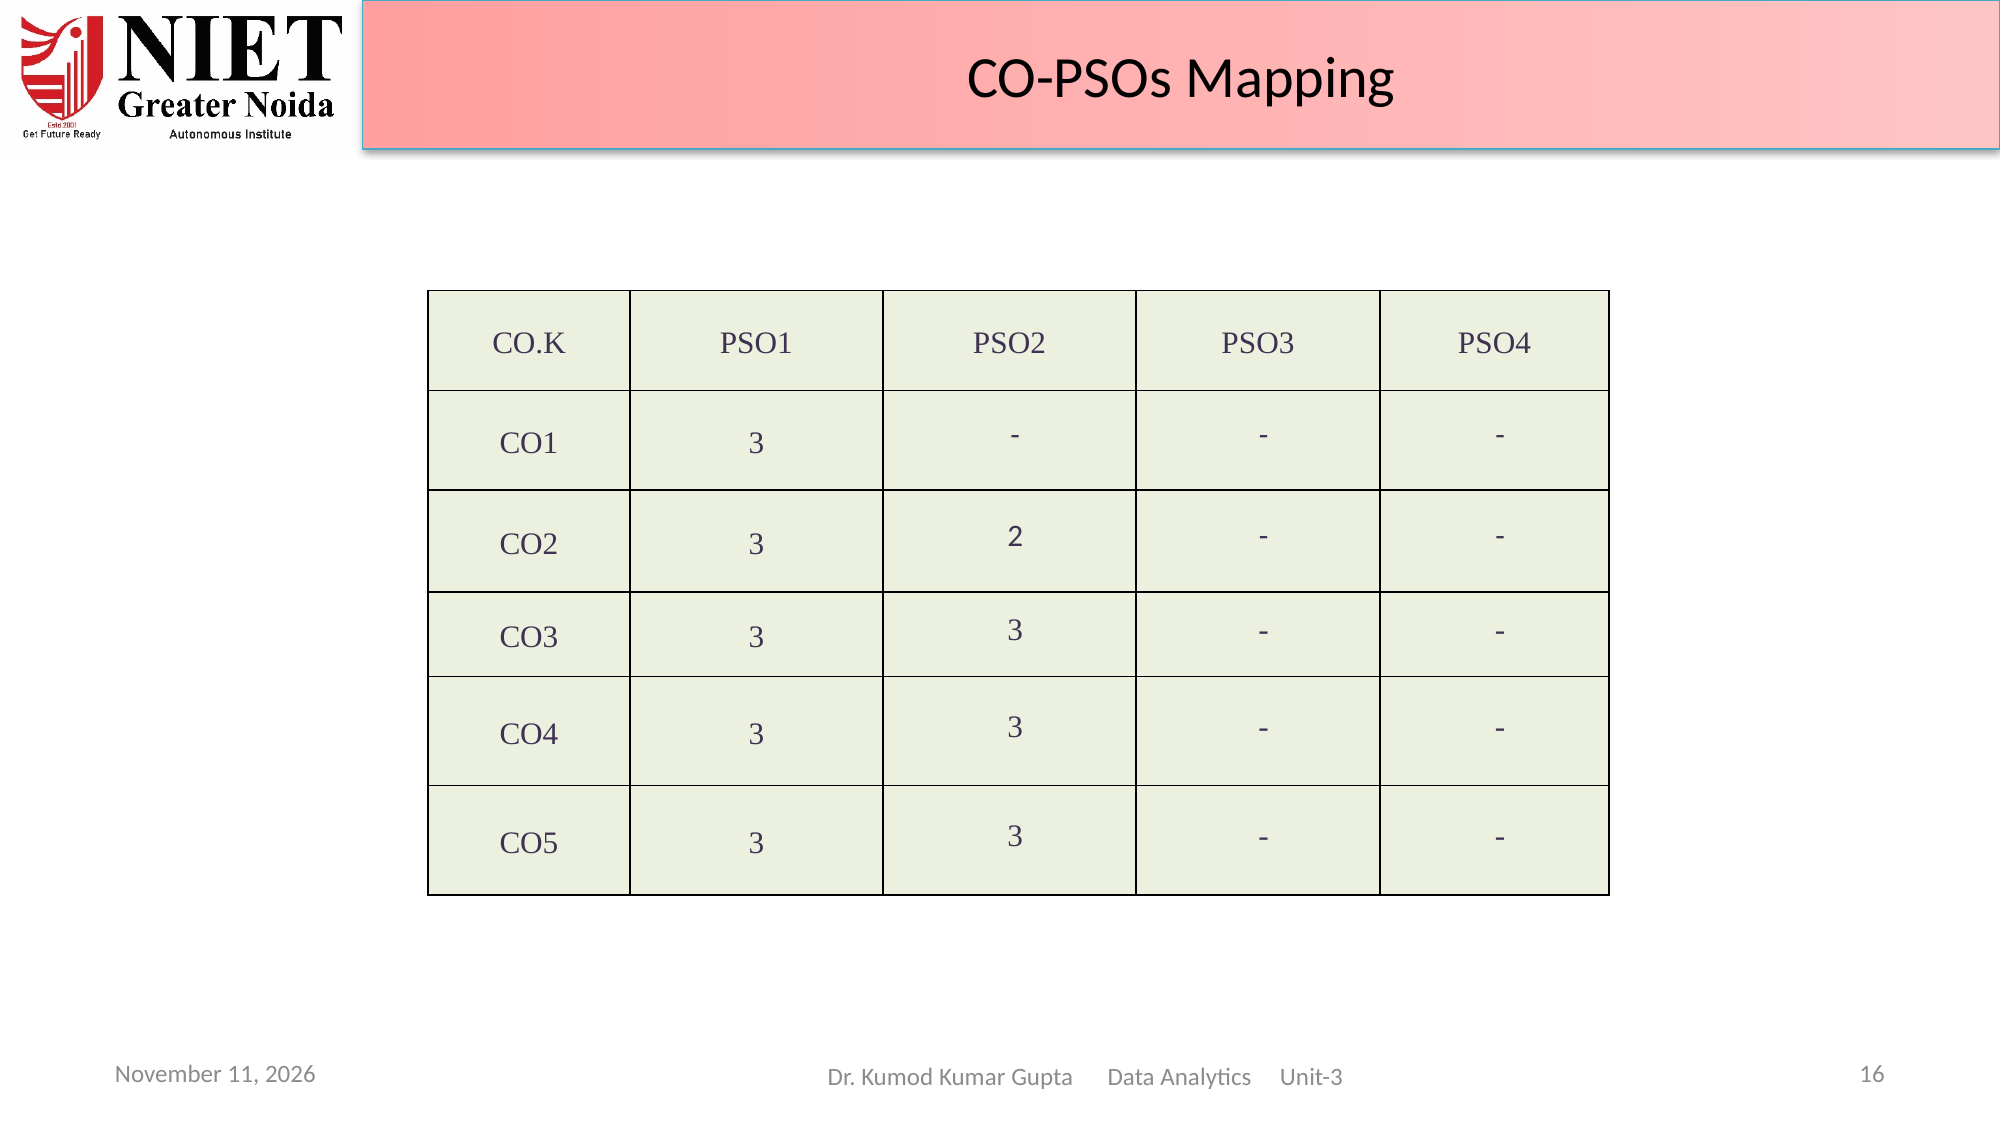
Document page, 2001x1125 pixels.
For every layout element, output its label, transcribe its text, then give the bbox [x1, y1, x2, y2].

text_box CO-PSOs Mapping [363, 0, 2000, 150]
table_cell - [1137, 786, 1379, 894]
table_cell - [1137, 391, 1379, 489]
table_cell 3 [884, 786, 1135, 894]
slide_number 16 [1433, 1042, 1900, 1103]
table_cell 2 [884, 491, 1135, 591]
table_cell 3 [884, 593, 1135, 676]
table_cell 3 [631, 786, 882, 894]
picture [0, 0, 363, 156]
table_cell - [1381, 593, 1608, 676]
table_cell - [1381, 391, 1608, 489]
table_header CO.K [429, 291, 629, 390]
table_cell CO3 [429, 593, 629, 676]
table_cell 3 [631, 677, 882, 785]
table_cell CO1 [429, 391, 629, 489]
table_cell CO2 [429, 491, 629, 591]
table_cell 3 [884, 677, 1135, 785]
table_cell - [1137, 491, 1379, 591]
table_cell 3 [631, 491, 882, 591]
table_cell CO5 [429, 786, 629, 894]
table_header PSO1 [631, 291, 882, 390]
footer Dr. Kumod Kumar Gupta Data Analytics Unit-3 [746, 1047, 1425, 1103]
table_cell - [1381, 786, 1608, 894]
table_header PSO2 [884, 291, 1135, 390]
table_cell 3 [631, 391, 882, 489]
table_cell - [1381, 677, 1608, 785]
table_cell 3 [631, 593, 882, 676]
table_cell - [1137, 677, 1379, 785]
table_cell CO4 [429, 677, 629, 785]
table_cell - [1381, 491, 1608, 591]
table_header PSO3 [1137, 291, 1379, 390]
table_header PSO4 [1381, 291, 1608, 390]
table_cell - [884, 391, 1135, 489]
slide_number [99, 1042, 567, 1103]
table_cell - [1137, 593, 1379, 676]
